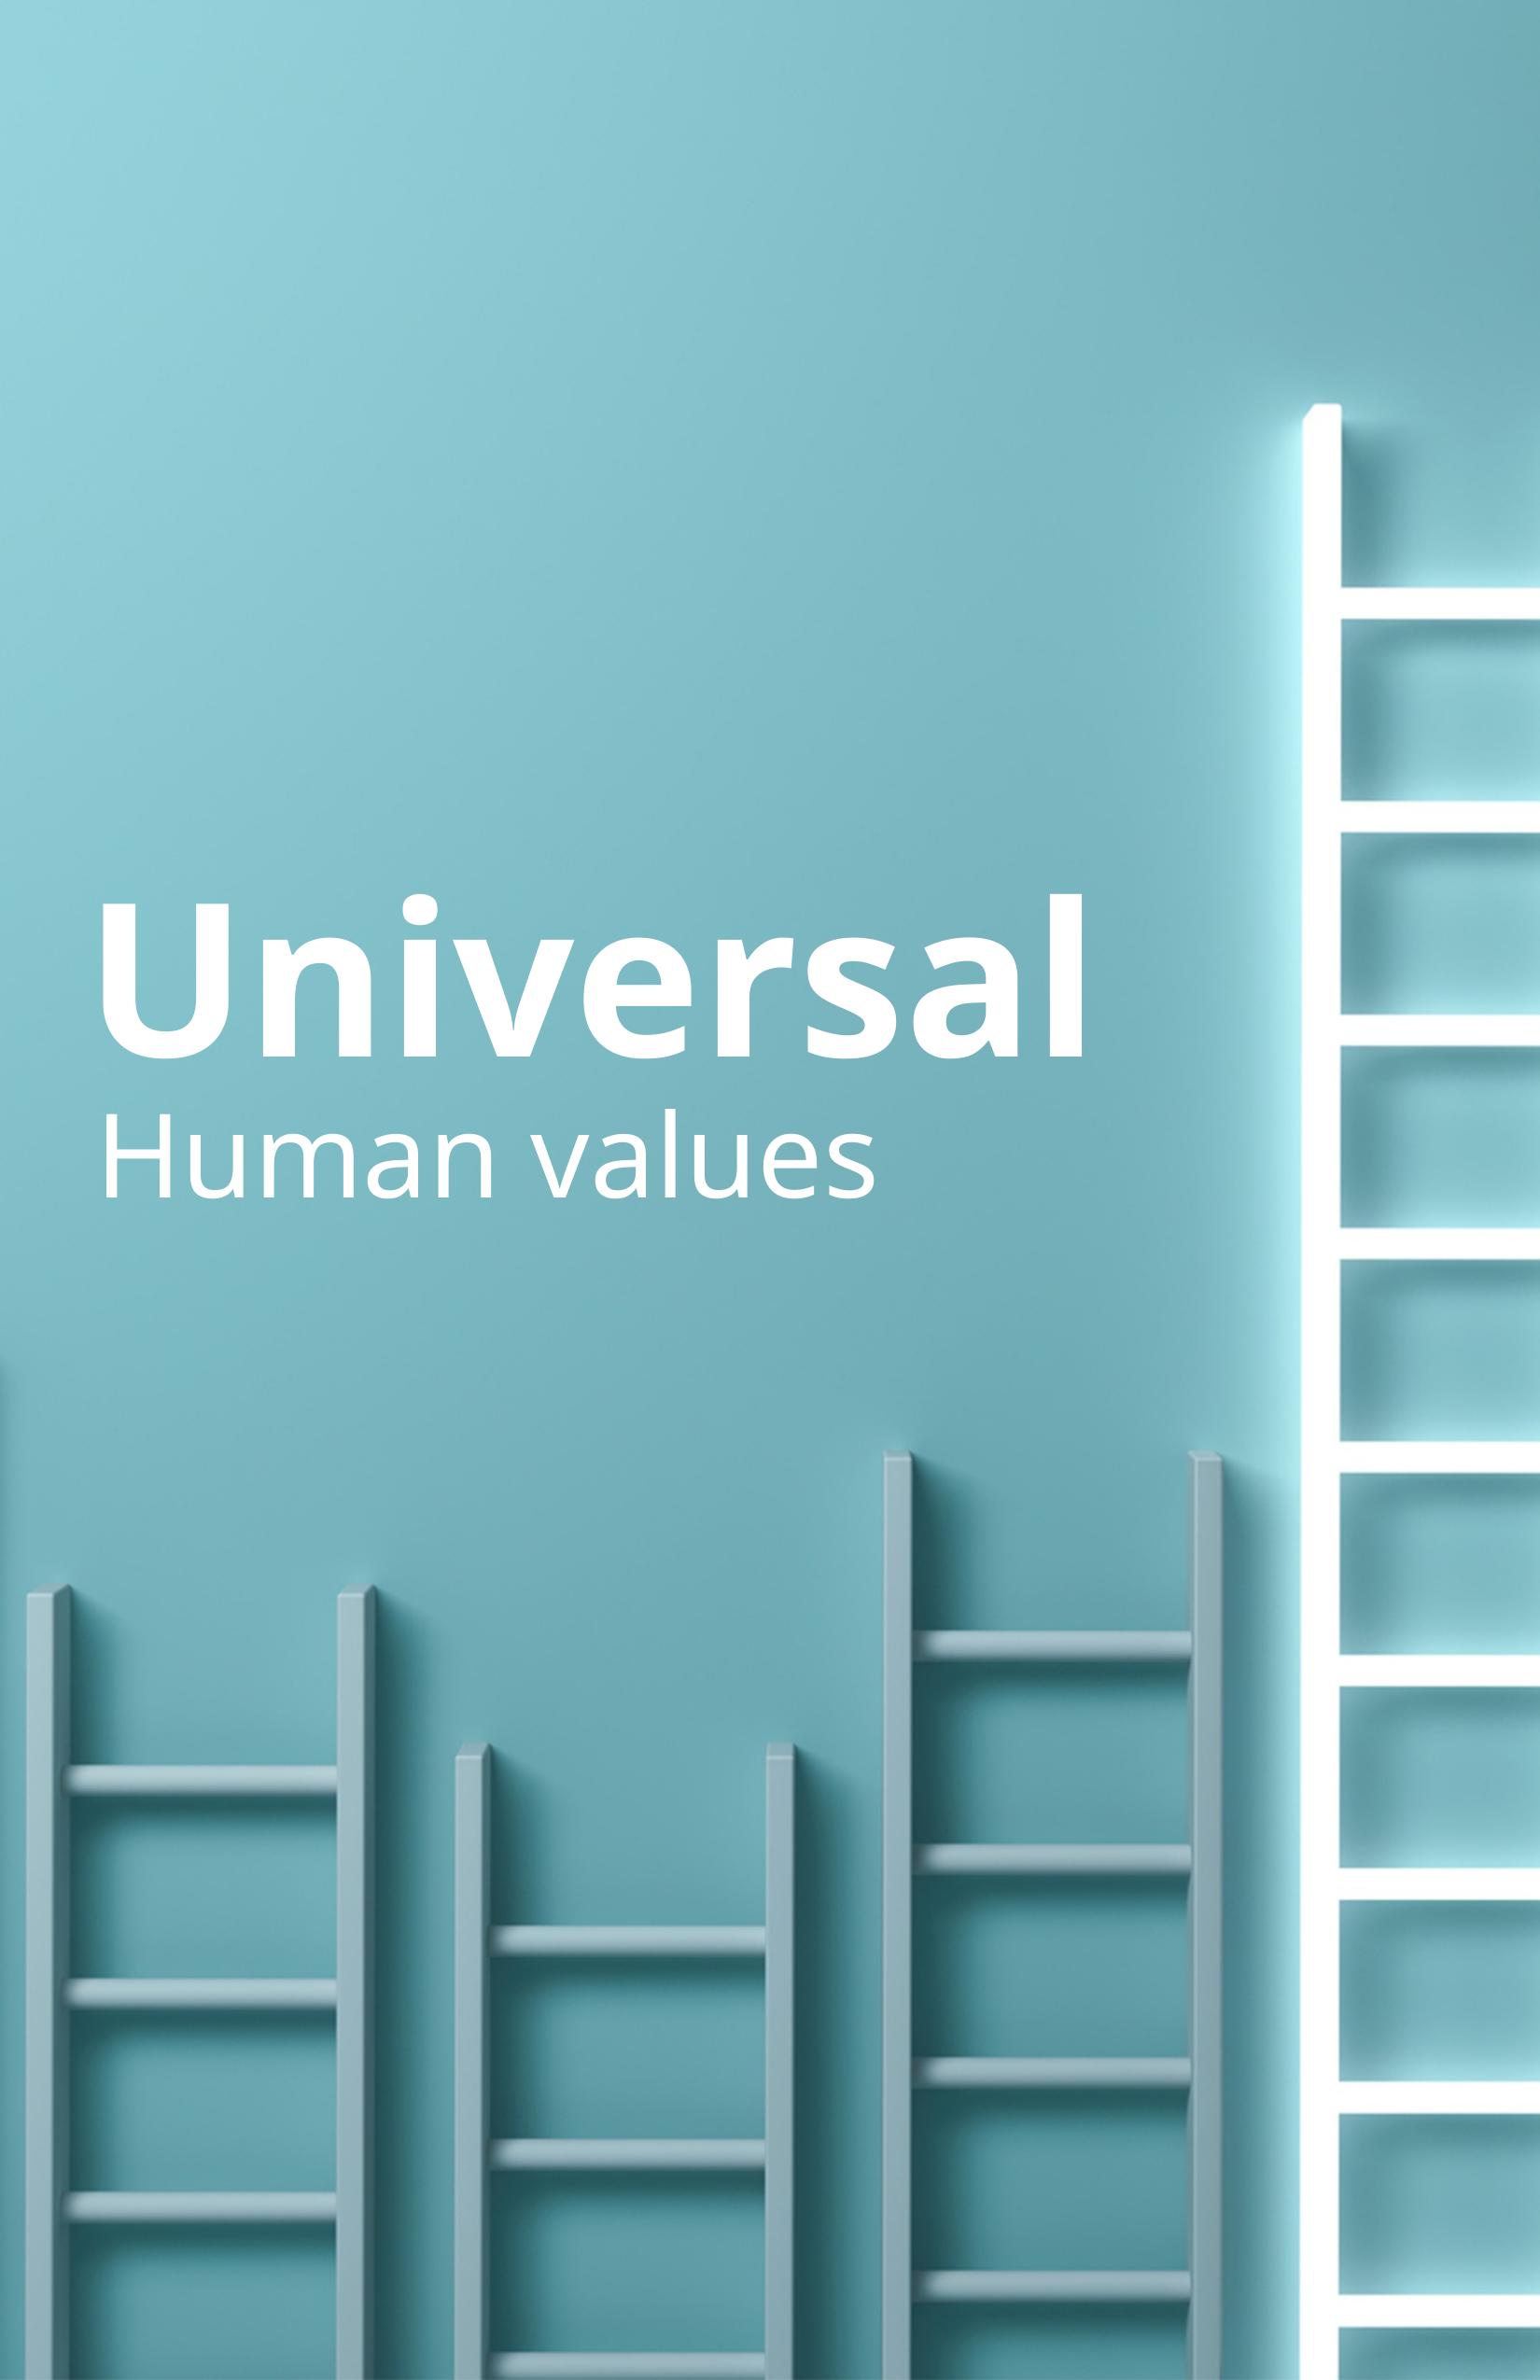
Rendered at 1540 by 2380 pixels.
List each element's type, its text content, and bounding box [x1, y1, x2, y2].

title Universal [71, 864, 1540, 1631]
picture [0, 0, 1540, 2380]
